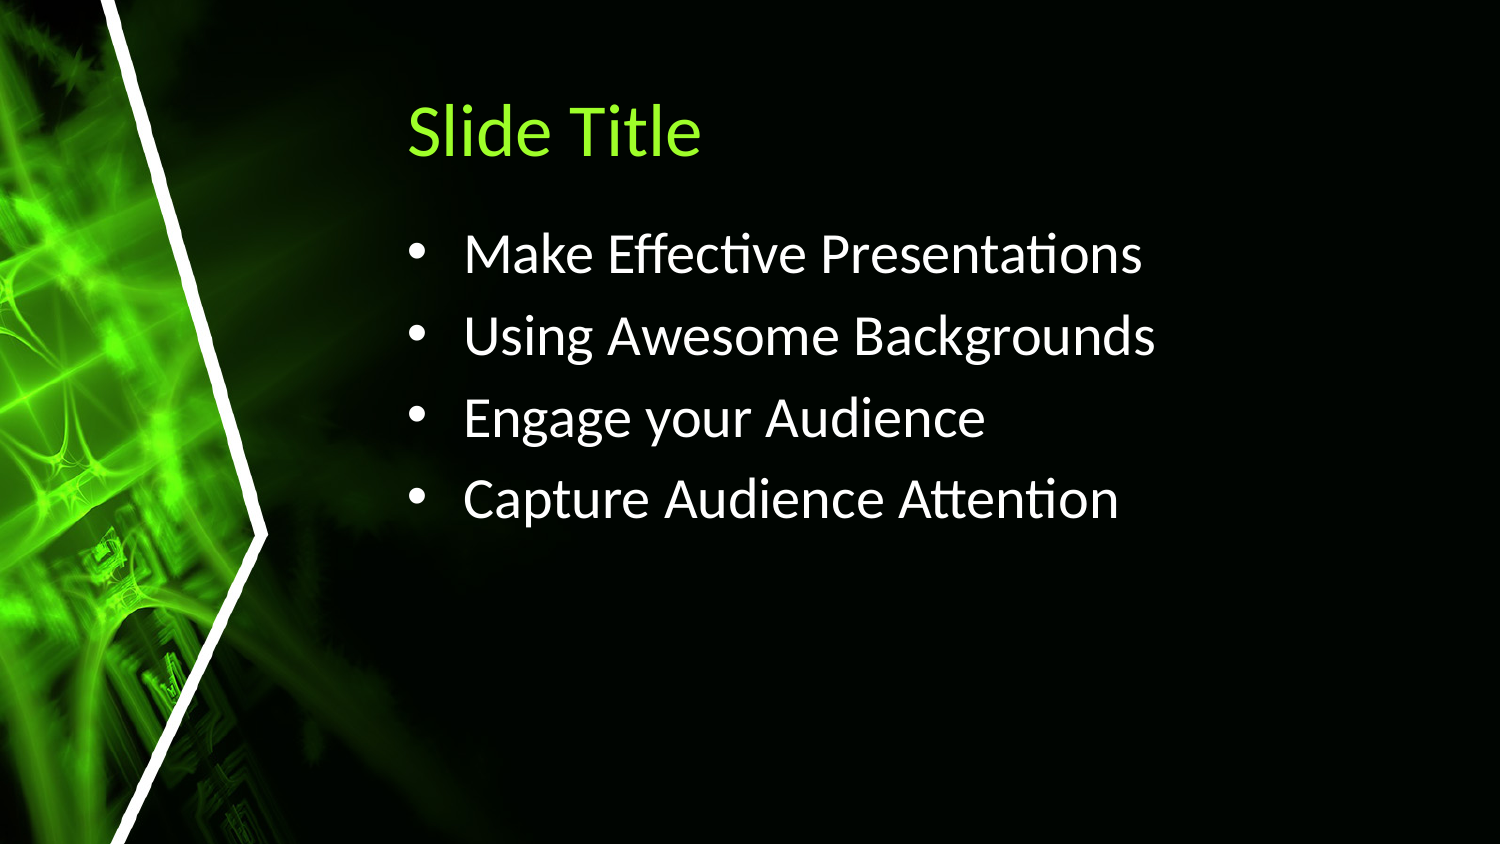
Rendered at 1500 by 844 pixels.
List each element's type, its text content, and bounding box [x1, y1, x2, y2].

list Make Effective Presentations Using Awesome Backgrounds Engage your Audience Capture Audience Attention [391, 208, 1427, 770]
picture [0, 0, 1500, 844]
title Slide Title [392, 66, 1424, 186]
